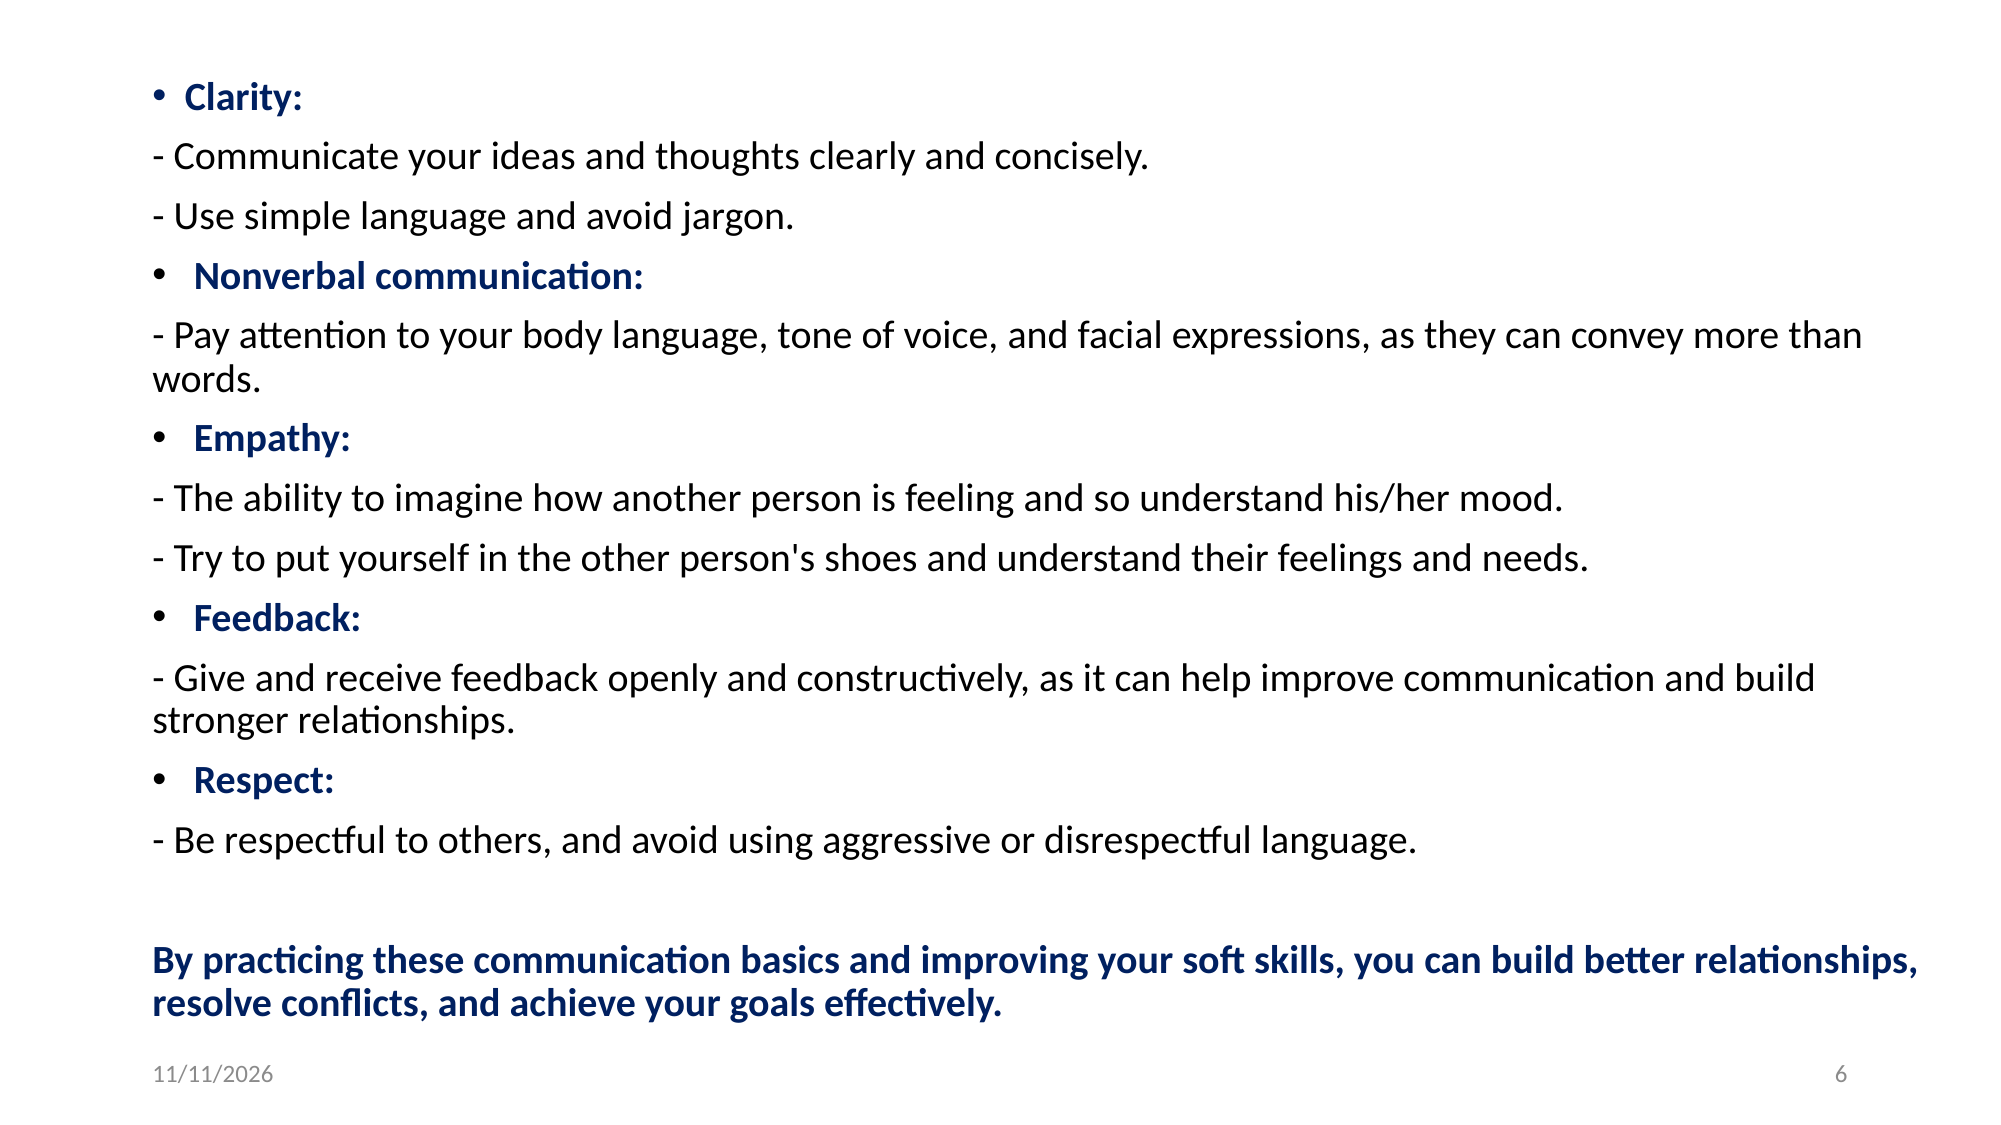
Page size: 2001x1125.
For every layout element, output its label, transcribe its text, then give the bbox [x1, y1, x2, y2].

slide_number 6 [1412, 1043, 1863, 1103]
list Clarity: - Communicate your ideas and thoughts clearly and concisely. - Use simple language and avoid jargon. Nonverbal communication: - Pay attention to your body language, tone of voice, and facial expressions, as they can convey more than words. Empathy: - The ability to imagine how another person is feeling and so understand his/her mood. - Try to put yourself in the other person's shoes and understand their feelings and needs. Feedback: - Give and receive feedback openly and constructively, as it can help improve communication and build stronger relationships. Respect: - Be respectful to others, and avoid using aggressive or disrespectful language. By practicing these communication basics and improving your soft skills, you can build better relationships, resolve conflicts, and achieve your goals effectively. [137, 67, 1959, 1043]
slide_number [137, 1043, 588, 1103]
